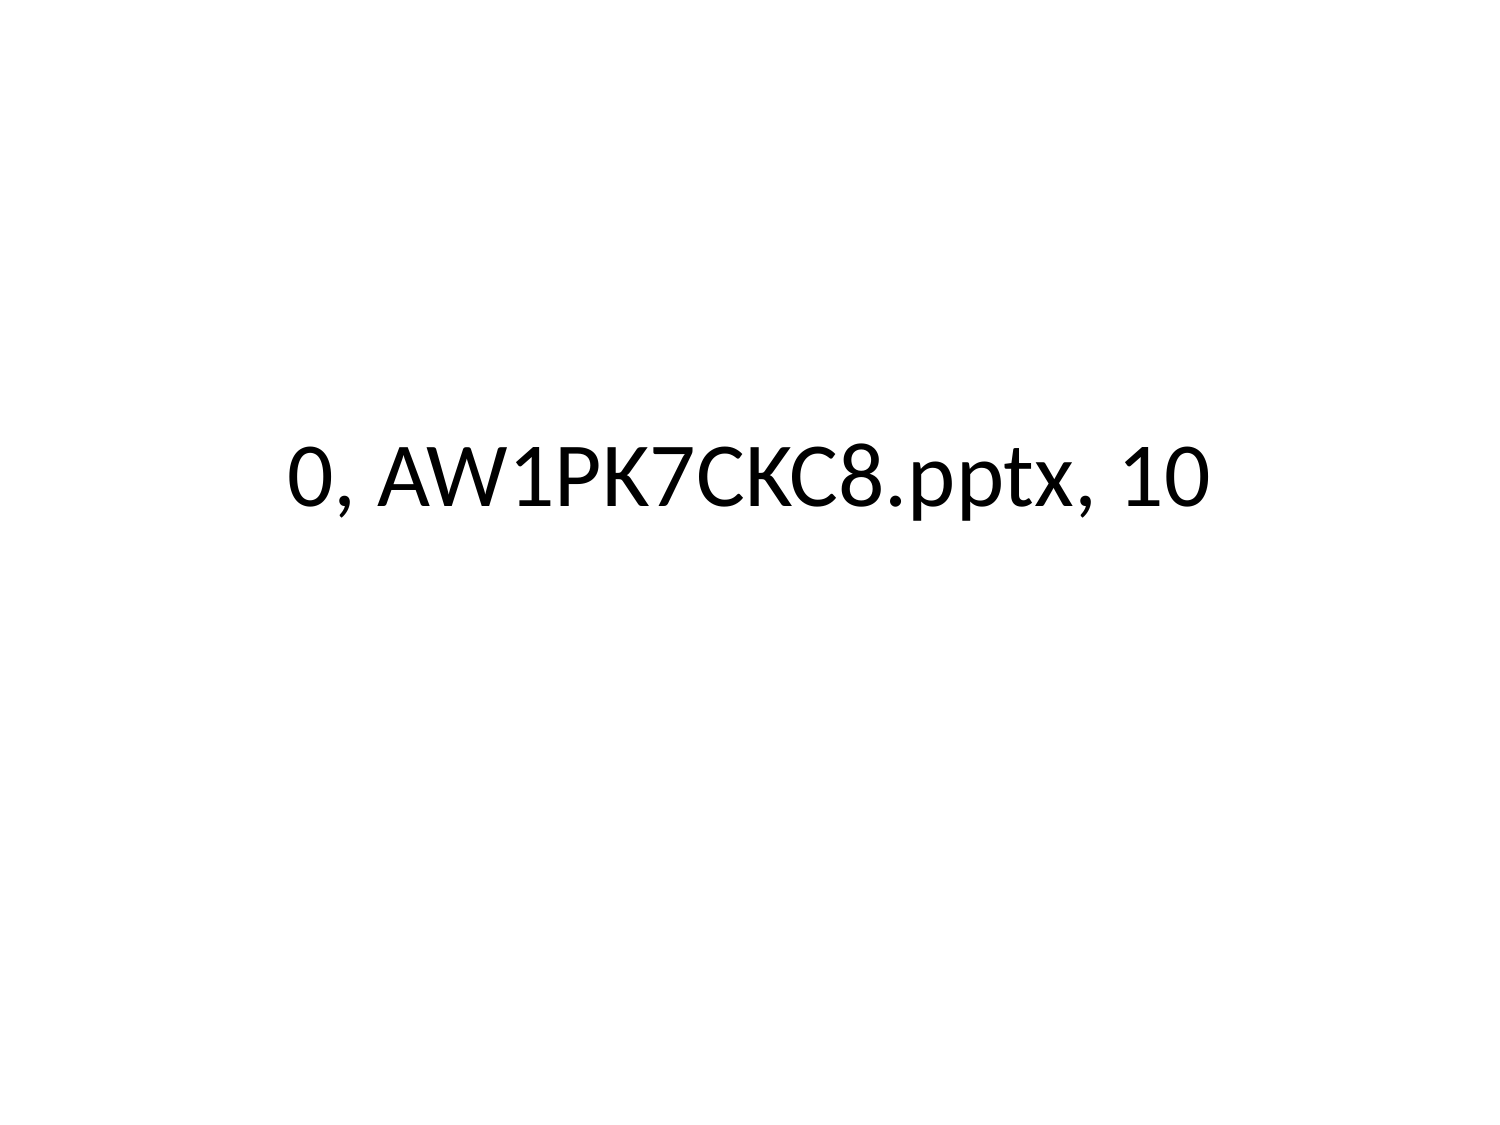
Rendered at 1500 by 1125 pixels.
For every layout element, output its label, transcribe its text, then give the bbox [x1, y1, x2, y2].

title 0, AW1PK7CKC8.pptx, 10 [112, 349, 1388, 591]
